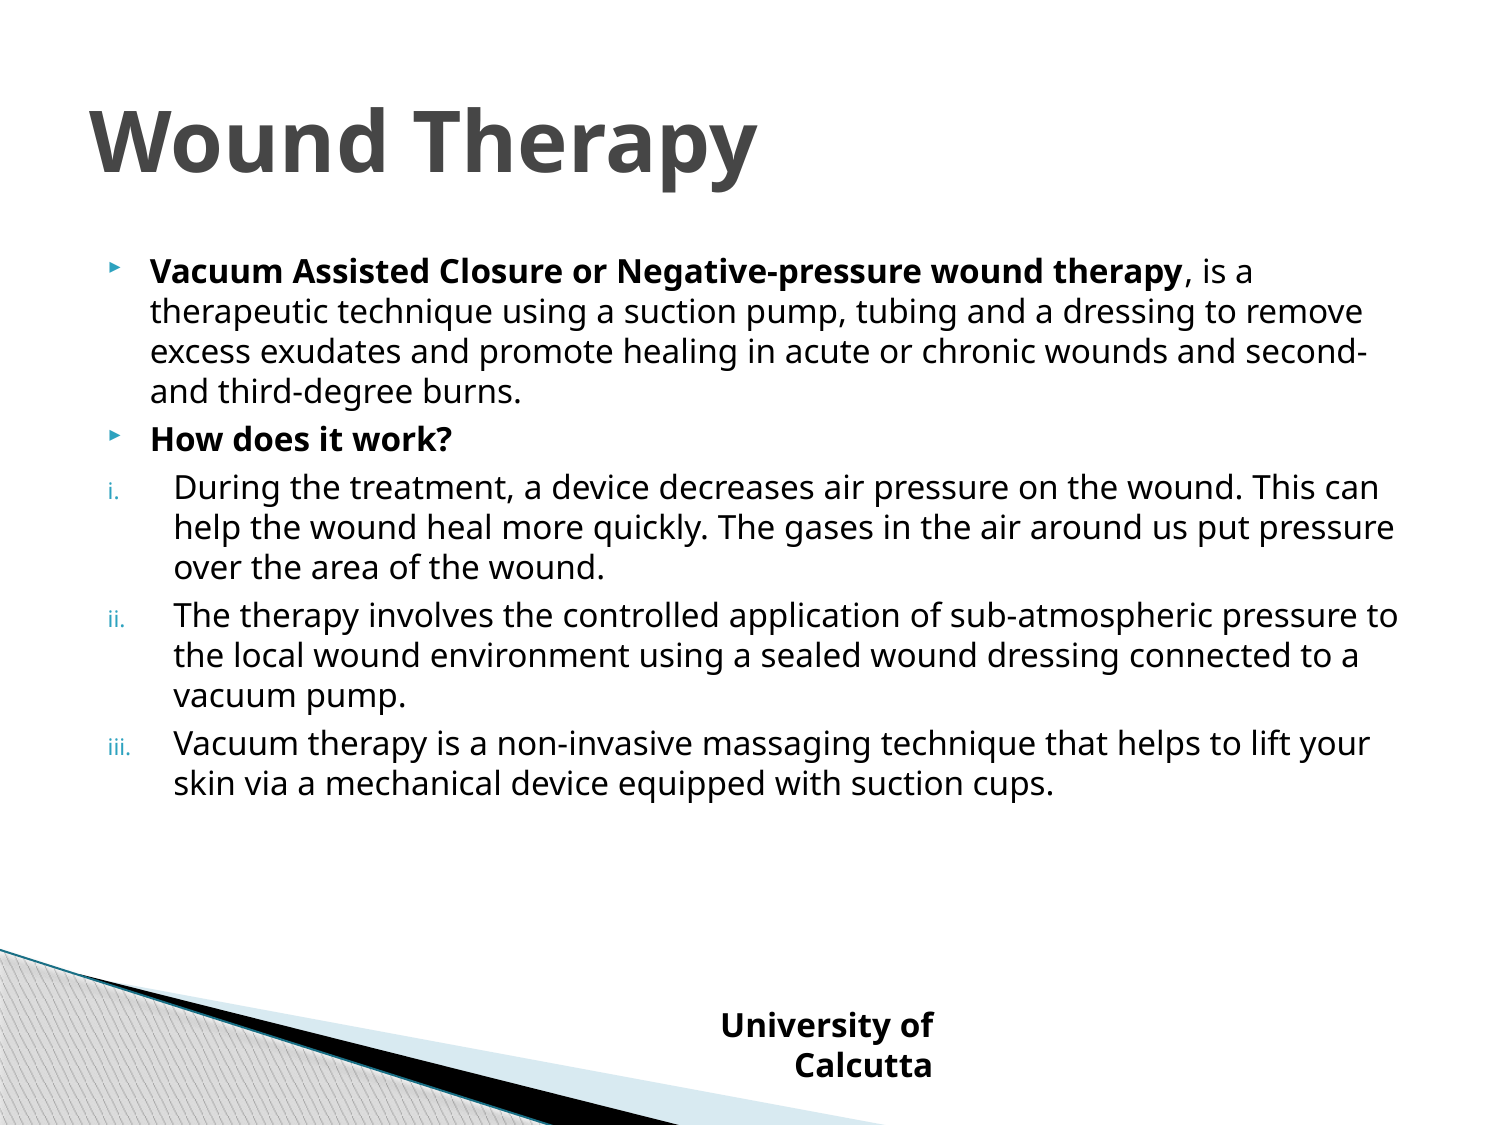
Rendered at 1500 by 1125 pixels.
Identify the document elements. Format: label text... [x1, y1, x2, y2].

footer University of Calcutta [562, 1031, 949, 1092]
title Wound Therapy [75, 45, 1425, 233]
list Vacuum Assisted Closure or Negative-pressure wound therapy, is a therapeutic technique using a suction pump, tubing and a dressing to remove excess exudates and promote healing in acute or chronic wounds and second- and third-degree burns. How does it work? During the treatment, a device decreases air pressure on the wound. This can help the wound heal more quickly. The gases in the air around us put pressure over the area of the wound. The therapy involves the controlled application of sub-atmospheric pressure to the local wound environment using a sealed wound dressing connected to a vacuum pump. Vacuum therapy is a non-invasive massaging technique that helps to lift your skin via a mechanical device equipped with suction cups. [75, 243, 1425, 961]
